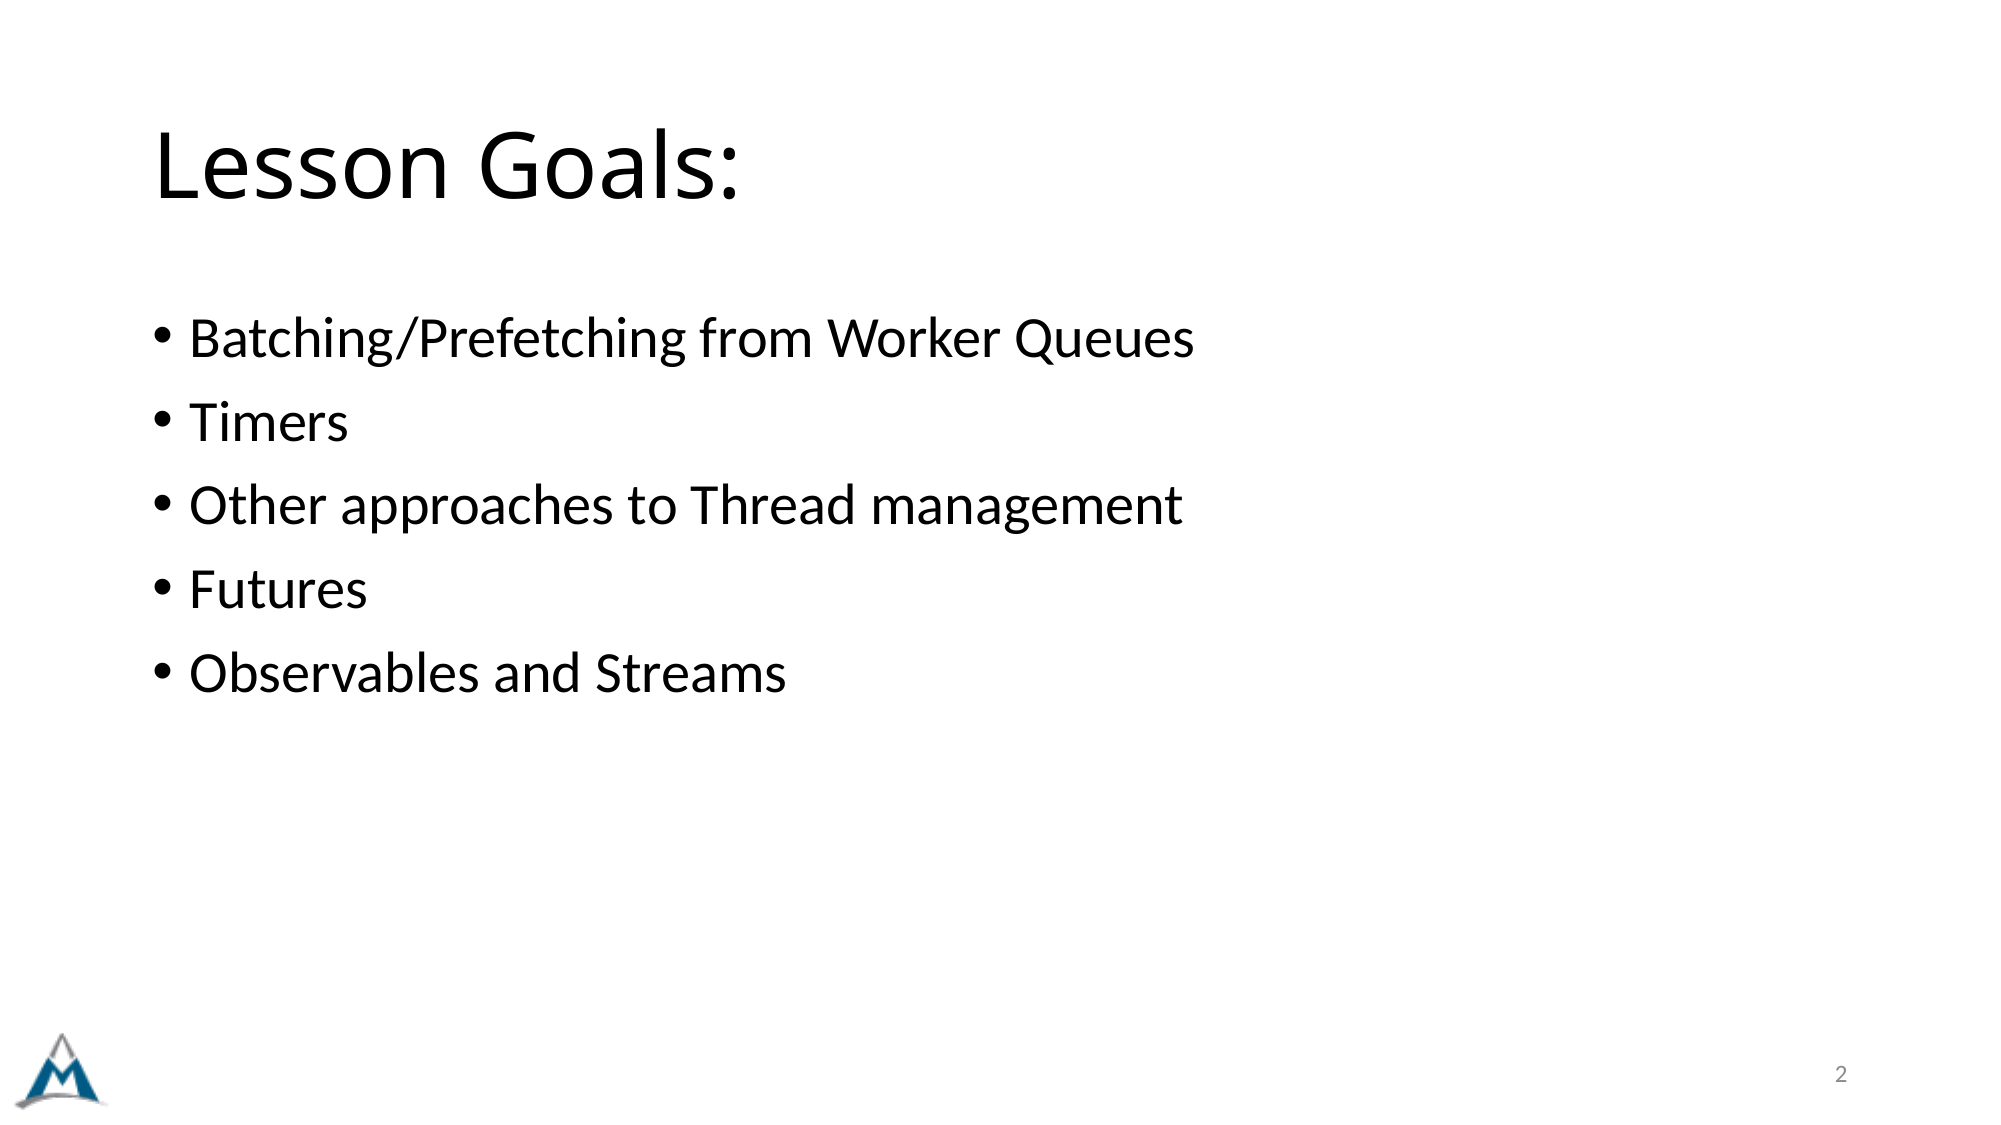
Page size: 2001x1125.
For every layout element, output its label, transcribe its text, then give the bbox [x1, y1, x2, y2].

slide_number 2 [1412, 1042, 1863, 1103]
picture [12, 1033, 112, 1112]
title Lesson Goals: [137, 59, 1863, 278]
list Batching/Prefetching from Worker Queues Timers Other approaches to Thread management Futures Observables and Streams [137, 299, 1863, 1014]
